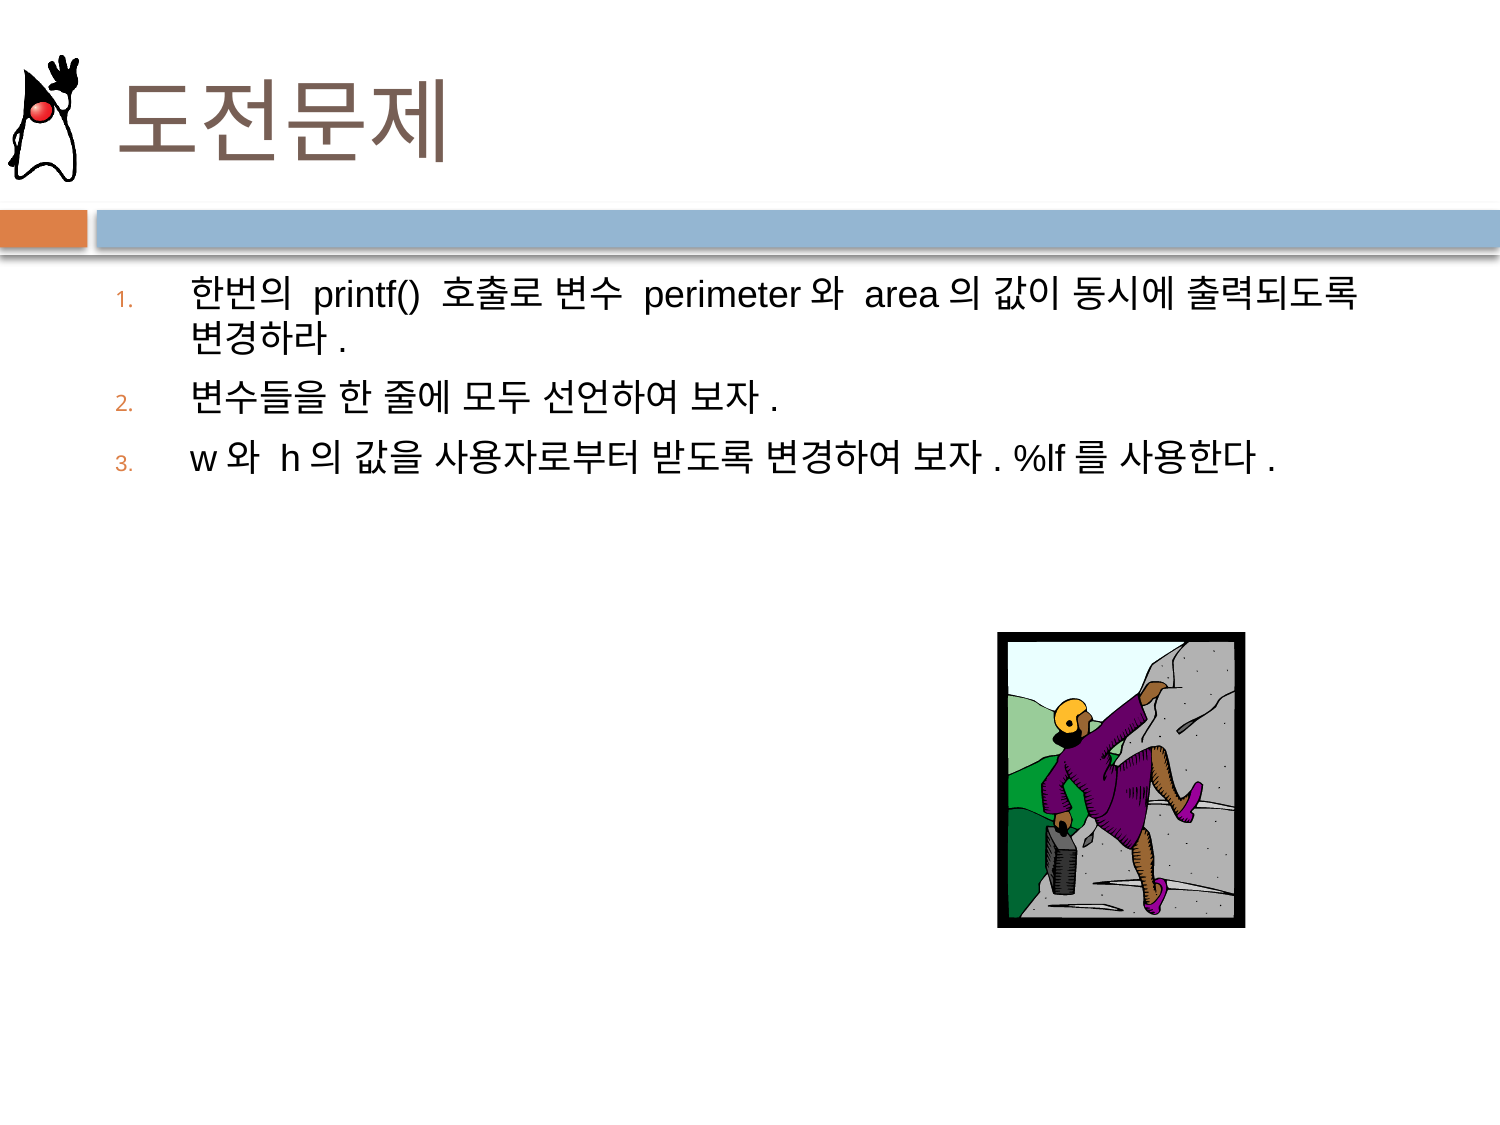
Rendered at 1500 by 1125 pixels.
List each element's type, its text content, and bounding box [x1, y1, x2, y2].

list 한번의 printf() 호출로 변수 perimeter와 area의 값이 동시에 출력되도록 변경하라. 변수들을 한 줄에 모두 선언하여 보자. w와 h의 값을 사용자로부터 받도록 변경하여 보자. %lf를 사용한다. [100, 262, 1438, 1000]
picture [996, 631, 1246, 929]
picture [8, 55, 79, 182]
title 도전문제 [100, 37, 1438, 200]
